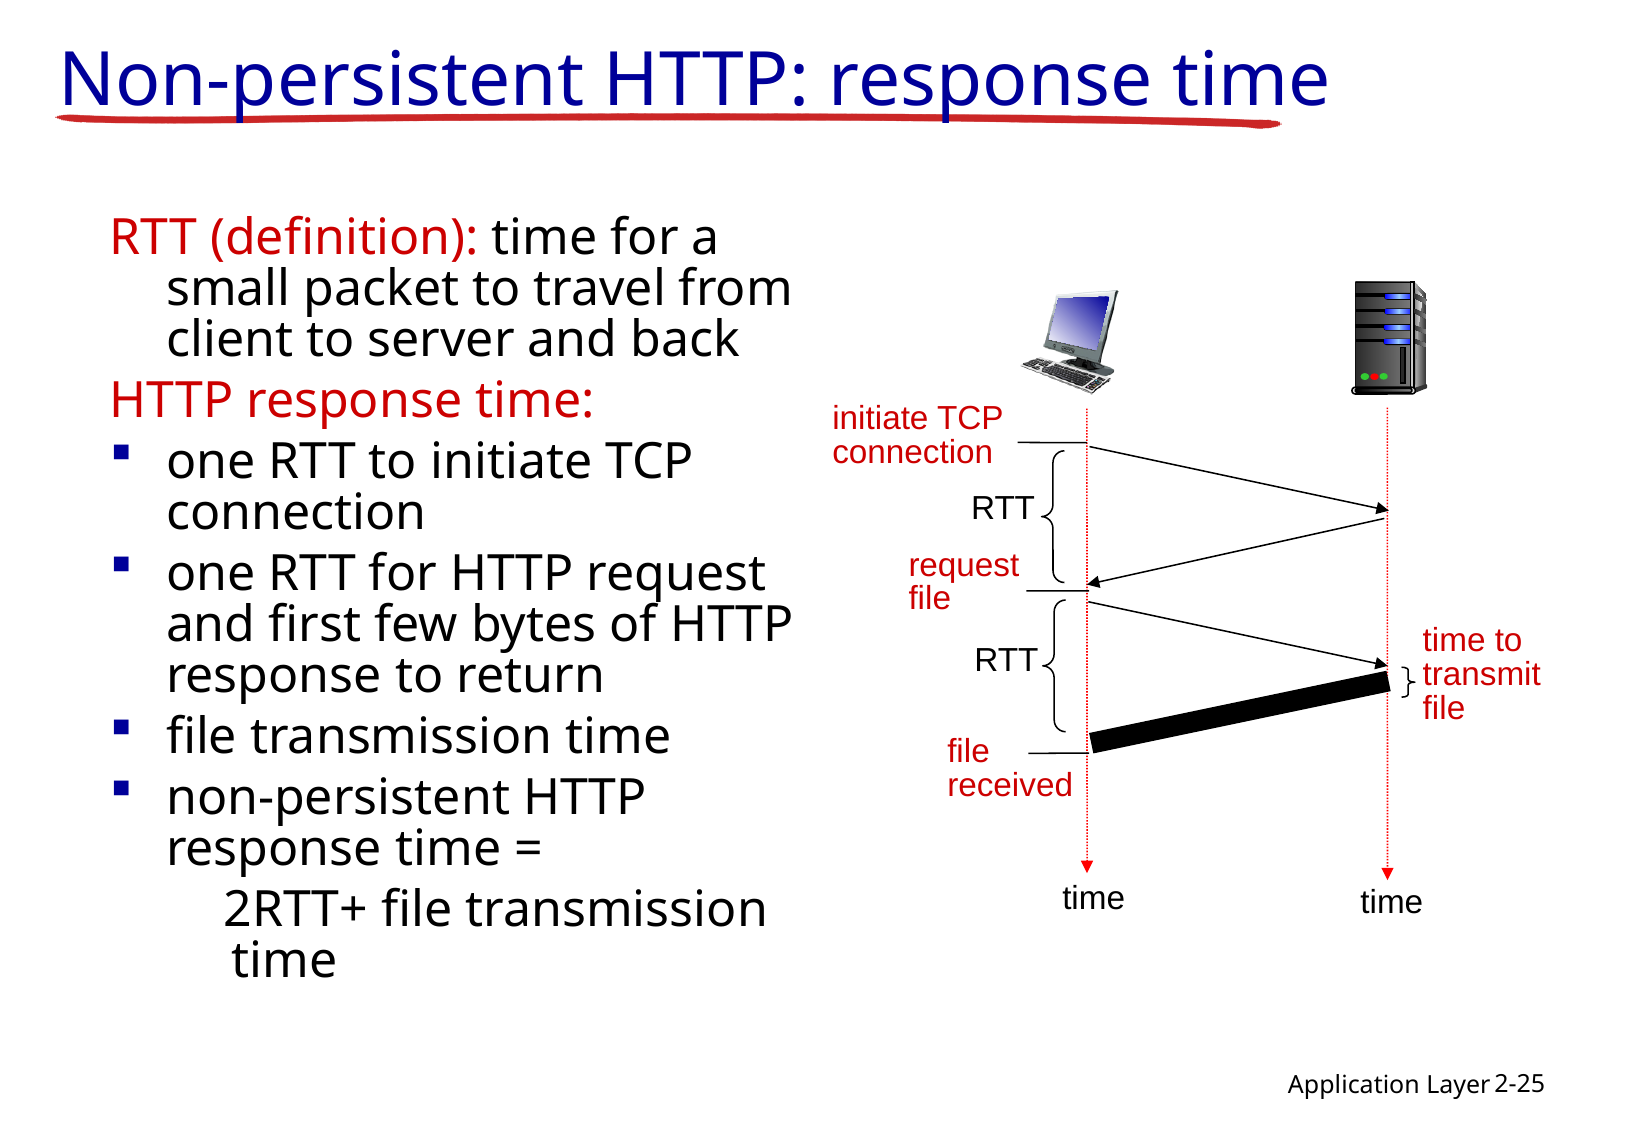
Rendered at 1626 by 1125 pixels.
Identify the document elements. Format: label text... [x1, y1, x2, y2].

text_box time to transmit file [1407, 617, 1566, 734]
text_box [1054, 600, 1066, 728]
text_box RTT [956, 485, 1051, 534]
text_box RTT [959, 636, 1054, 686]
text_box [1088, 601, 1388, 670]
text_box [1080, 860, 1094, 874]
text_box initiate TCP connection [817, 395, 1019, 478]
picture [49, 109, 1296, 133]
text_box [995, 285, 1121, 403]
list RTT (definition): time for a small packet to travel from client to server and back HTTP response time: one RTT to initiate TCP connection one RTT for HTTP request and first few bytes of HTTP response to return file transmission time non-persistent HTTP response time = 2RTT+ file transmission time [94, 206, 822, 969]
text_box time [1047, 875, 1141, 925]
title Non-persistent HTTP: response time [43, 0, 1505, 152]
text_box [1086, 518, 1385, 588]
text_box [1089, 446, 1389, 515]
slide_number 2-25 [1479, 1059, 1600, 1106]
text_box [1381, 865, 1394, 872]
text_box [1401, 667, 1407, 698]
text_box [1351, 281, 1428, 395]
footer Application Layer [990, 1060, 1506, 1109]
text_box [1051, 450, 1065, 583]
text_box file received [932, 728, 1089, 811]
text_box time [1345, 872, 1439, 928]
text_box request file [893, 541, 1035, 625]
